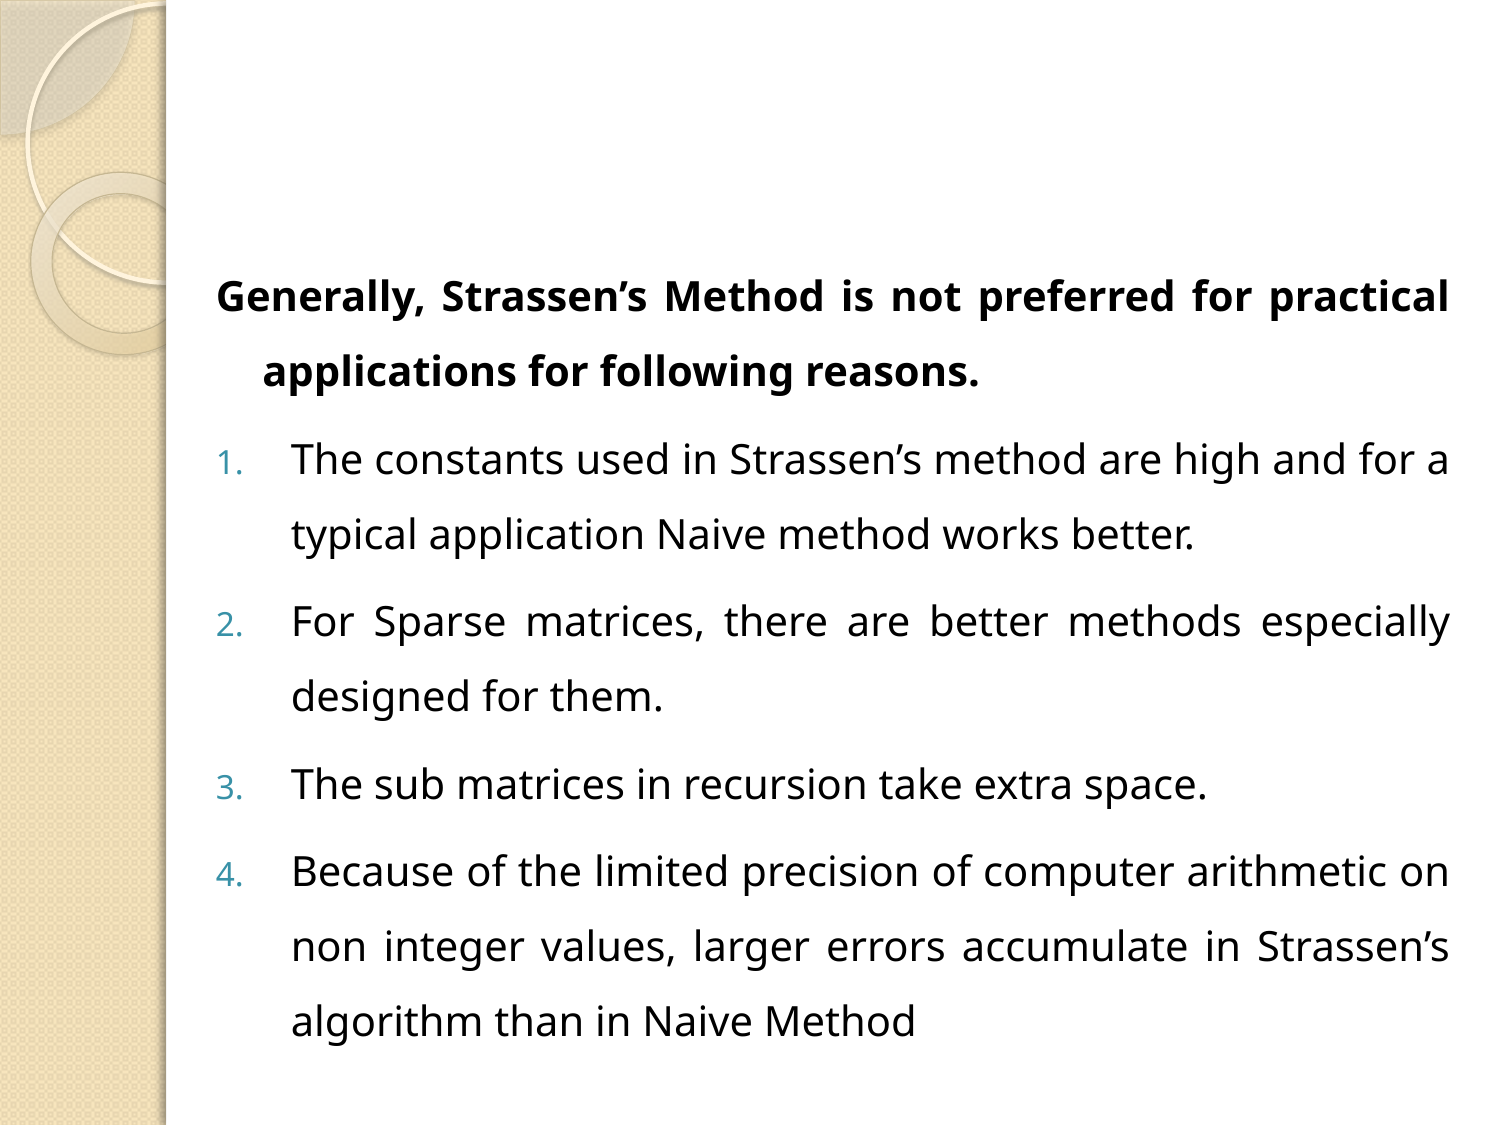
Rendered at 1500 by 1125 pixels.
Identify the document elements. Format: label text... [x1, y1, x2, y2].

list Generally, Strassen’s Method is not preferred for practical applications for following reasons. The constants used in Strassen’s method are high and for a typical application Naive method works better. For Sparse matrices, there are better methods especially designed for them. The sub matrices in recursion take extra space. Because of the limited precision of computer arithmetic on non integer values, larger errors accumulate in Strassen’s algorithm than in Naive Method [187, 237, 1466, 1025]
